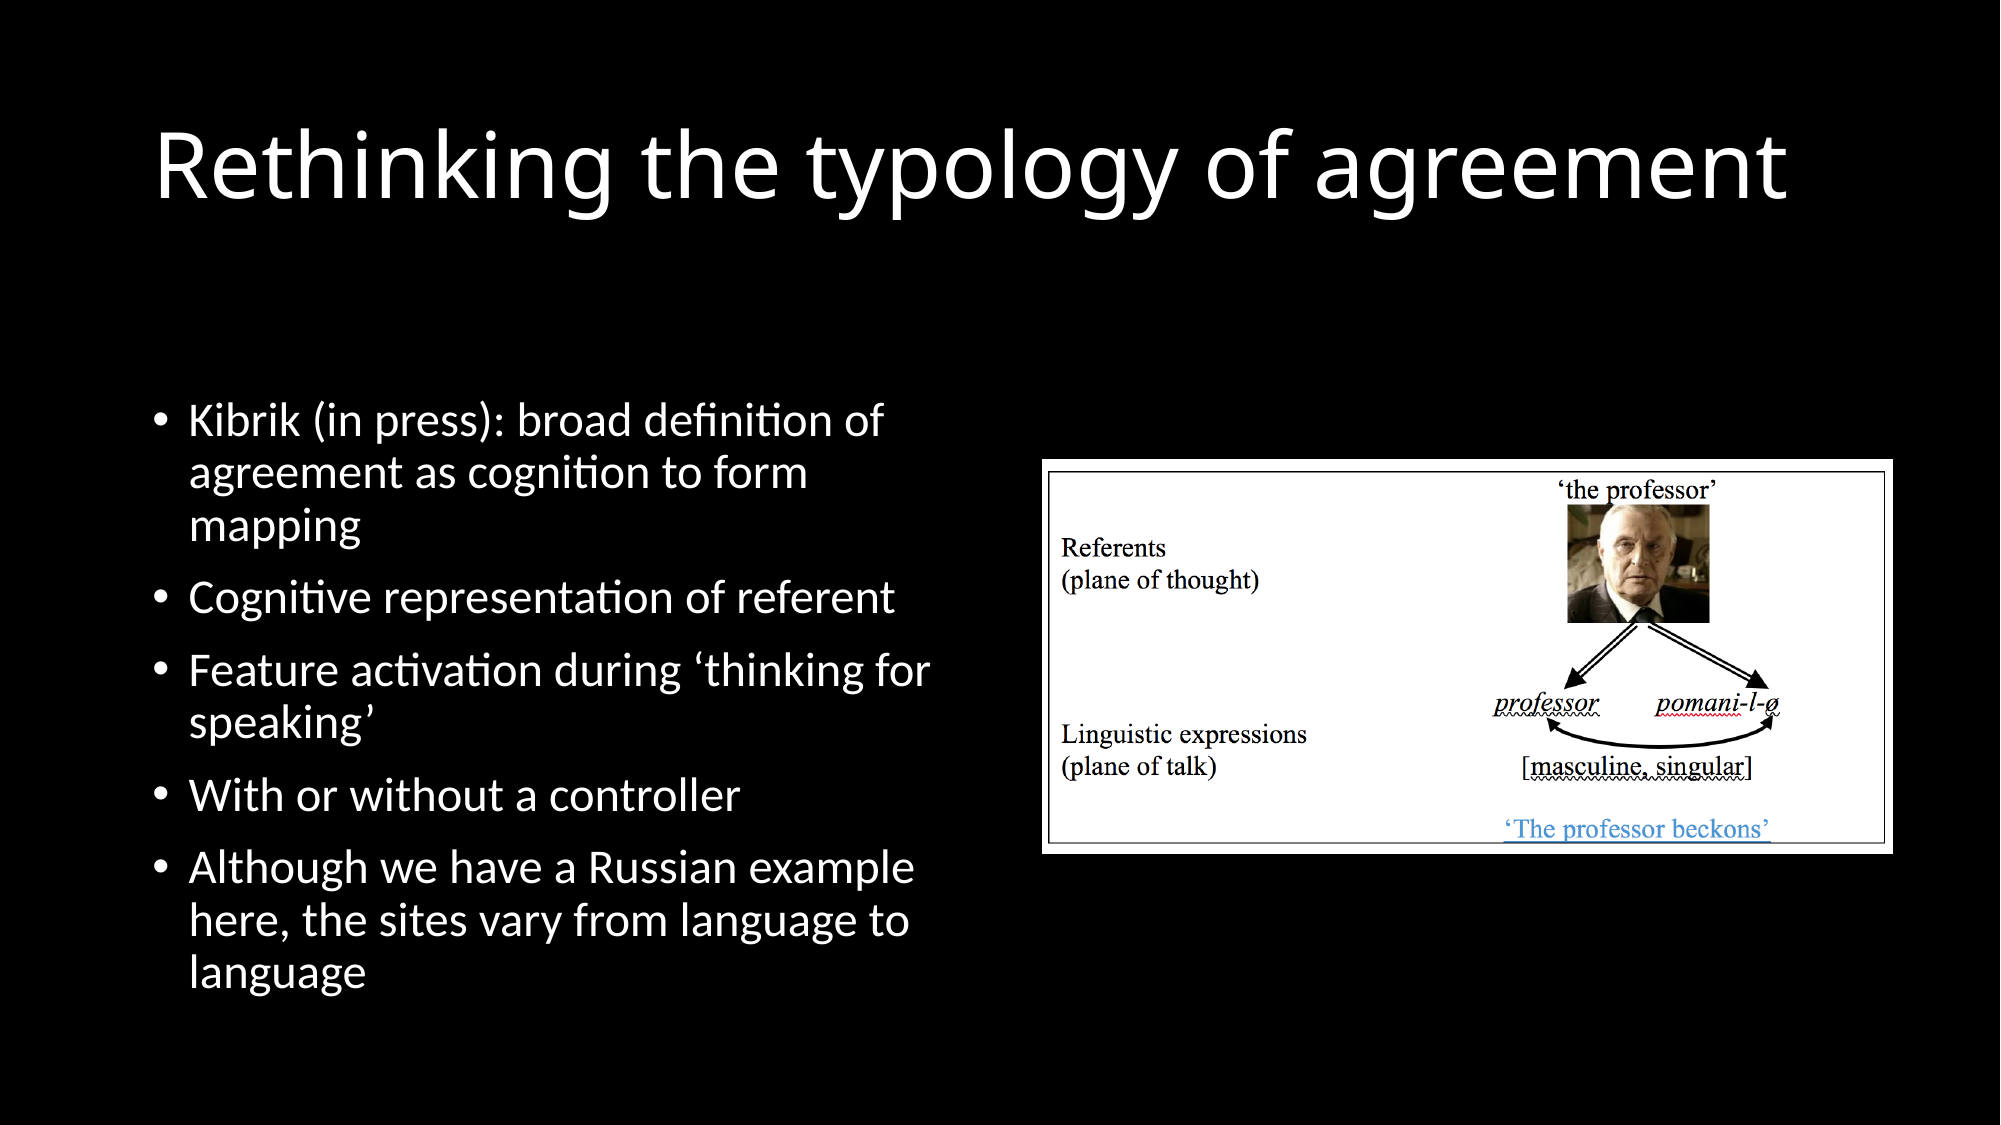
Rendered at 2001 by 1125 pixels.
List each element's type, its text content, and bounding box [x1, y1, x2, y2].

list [1042, 459, 1893, 854]
list Kibrik (in press): broad definition of agreement as cognition to form mapping Cognitive representation of referent Feature activation during ‘thinking for speaking’ With or without a controller Although we have a Russian example here, the sites vary from language to language [137, 299, 988, 1014]
title Rethinking the typology of agreement [137, 59, 1863, 278]
